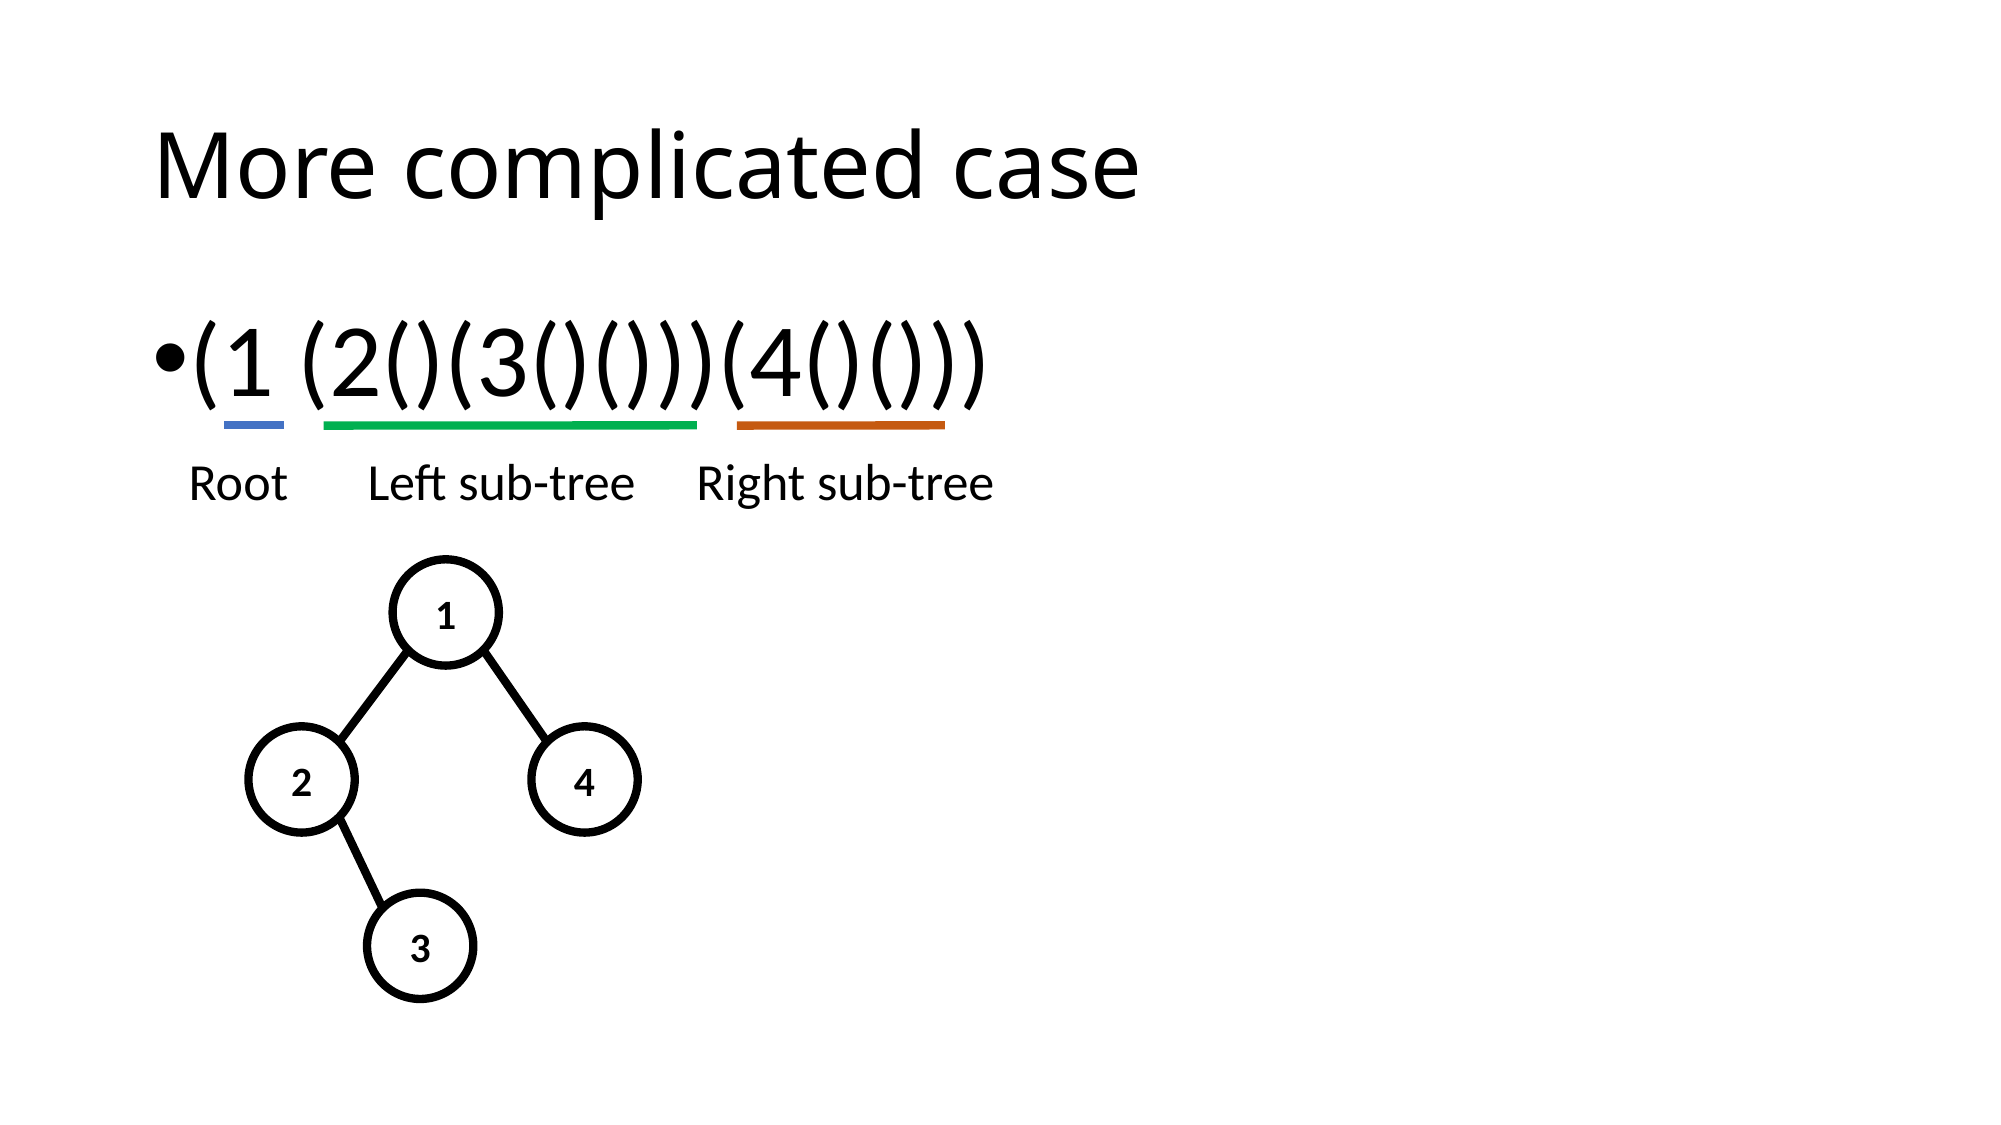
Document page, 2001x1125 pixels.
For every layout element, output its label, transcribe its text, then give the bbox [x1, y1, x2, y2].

text_box Root [173, 440, 346, 518]
text_box 4 [530, 725, 639, 834]
text_box 1 [391, 558, 500, 667]
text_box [339, 817, 383, 909]
list (1 (2()(3()()))(4()())) [137, 299, 1863, 1014]
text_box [339, 649, 409, 742]
title More complicated case [137, 59, 1863, 278]
text_box 2 [247, 725, 356, 834]
text_box 3 [365, 891, 475, 1001]
text_box Left sub-tree [352, 441, 695, 519]
text_box Right sub-tree [681, 440, 1024, 518]
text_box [483, 649, 548, 742]
